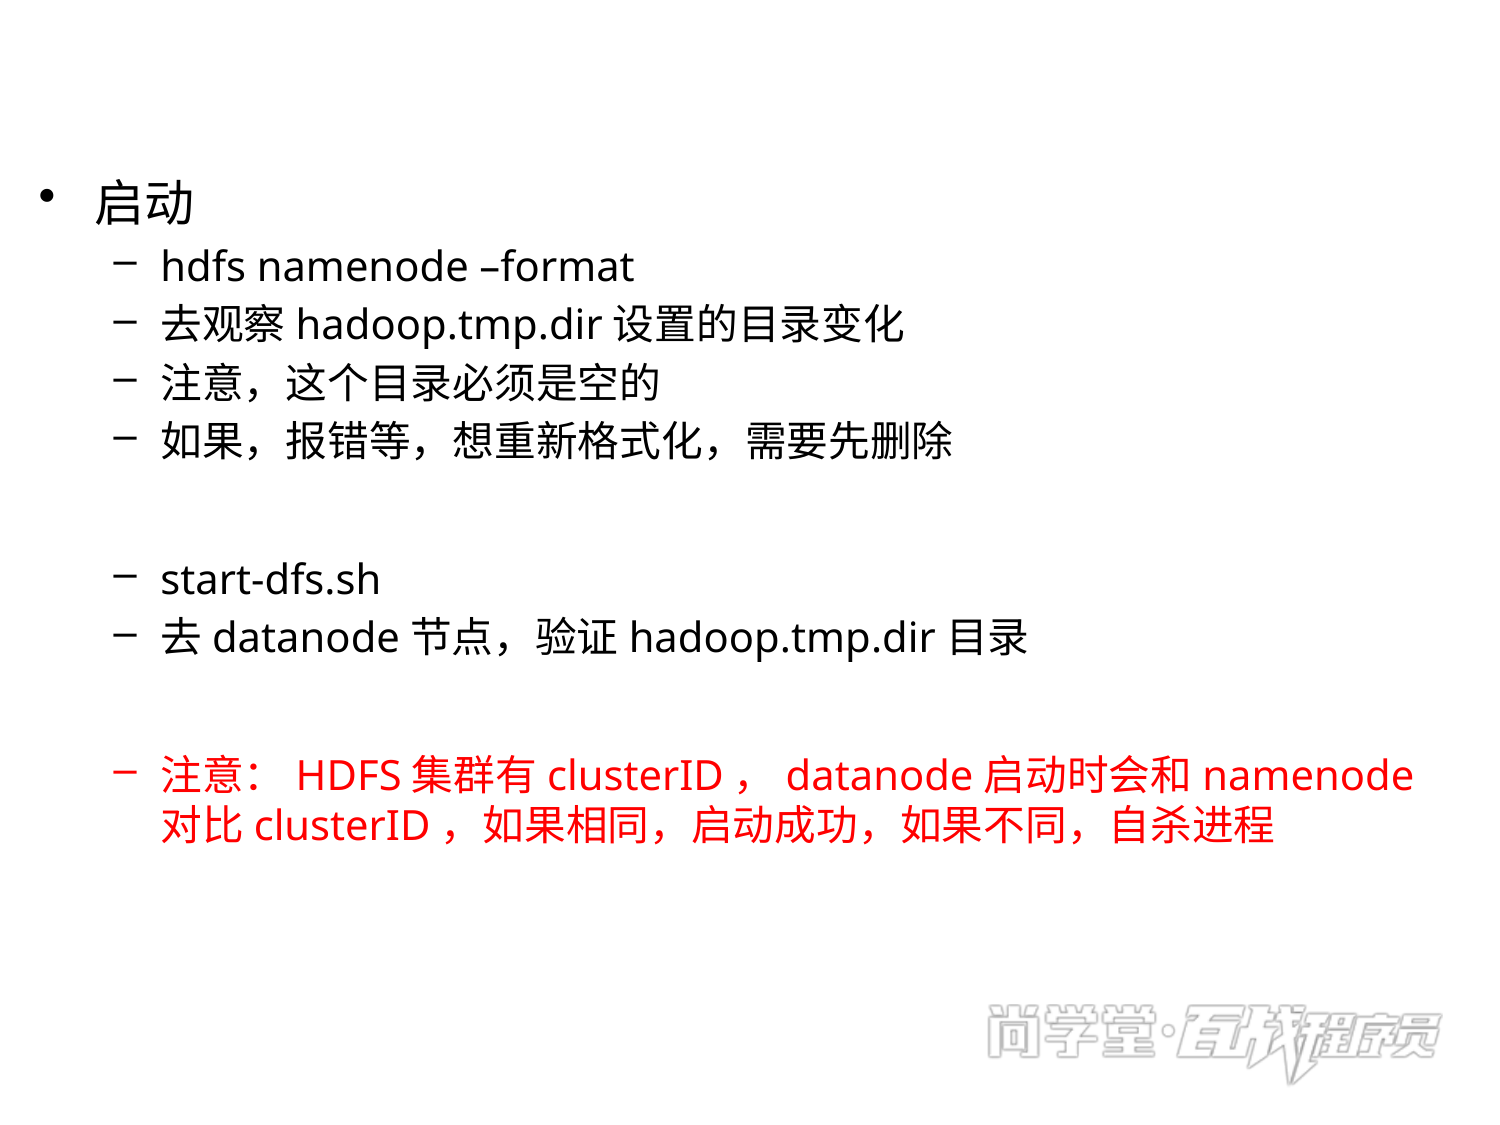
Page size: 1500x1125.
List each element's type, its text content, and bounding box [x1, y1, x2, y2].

list 启动 hdfs namenode –format 去观察hadoop.tmp.dir设置的目录变化 注意，这个目录必须是空的 如果，报错等，想重新格式化，需要先删除 start-dfs.sh 去datanode节点，验证hadoop.tmp.dir目录 注意：HDFS集群有clusterID，datanode启动时会和namenode对比clusterID，如果相同，启动成功，如果不同，自杀进程 [23, 164, 1465, 997]
picture [987, 1004, 1443, 1088]
